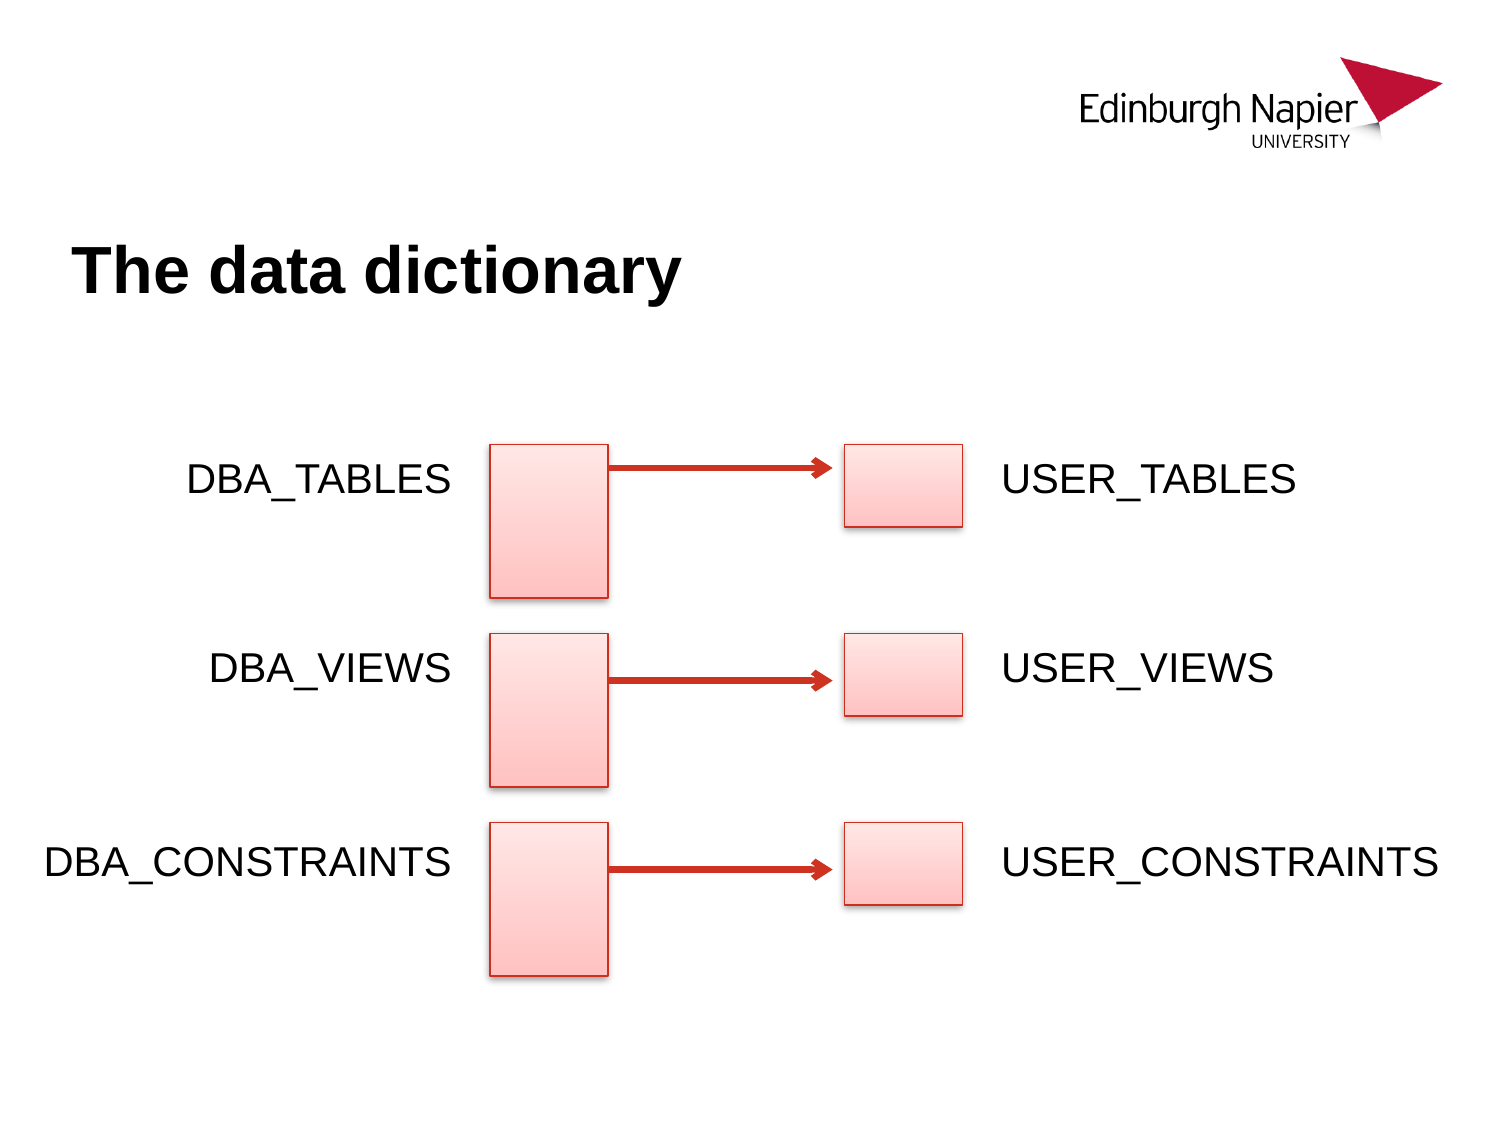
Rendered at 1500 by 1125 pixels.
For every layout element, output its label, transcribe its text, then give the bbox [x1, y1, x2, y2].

text_box USER_VIEWS [986, 633, 1459, 699]
text_box [489, 822, 609, 977]
text_box DBA_VIEWS [17, 633, 467, 699]
text_box [844, 822, 963, 906]
text_box [844, 444, 963, 528]
title The data dictionary [56, 209, 1443, 325]
text_box DBA_TABLES [17, 444, 467, 510]
picture [1081, 57, 1443, 148]
text_box [489, 444, 609, 599]
text_box USER_CONSTRAINTS [986, 827, 1459, 893]
text_box [489, 633, 609, 788]
text_box DBA_CONSTRAINTS [17, 827, 467, 893]
text_box [844, 633, 963, 717]
text_box USER_TABLES [986, 444, 1459, 510]
